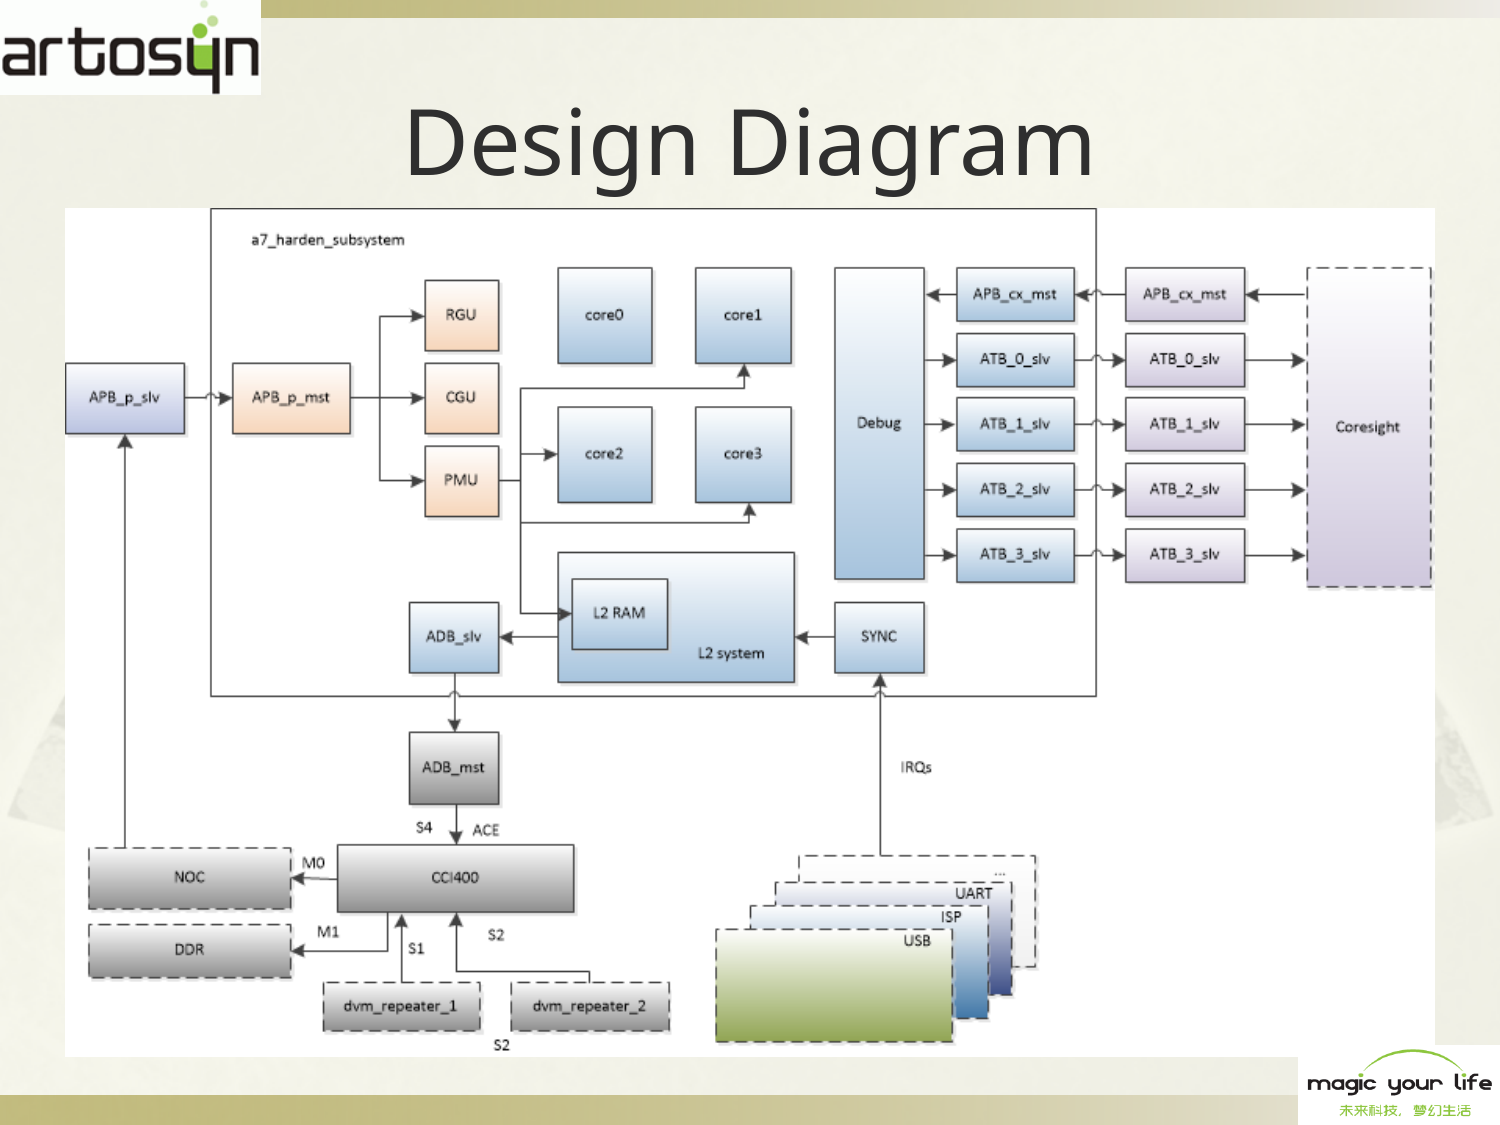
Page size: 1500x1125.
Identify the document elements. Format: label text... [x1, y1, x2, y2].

picture [0, 0, 262, 96]
title Design Diagram [75, 45, 1425, 207]
picture [65, 207, 1500, 1125]
